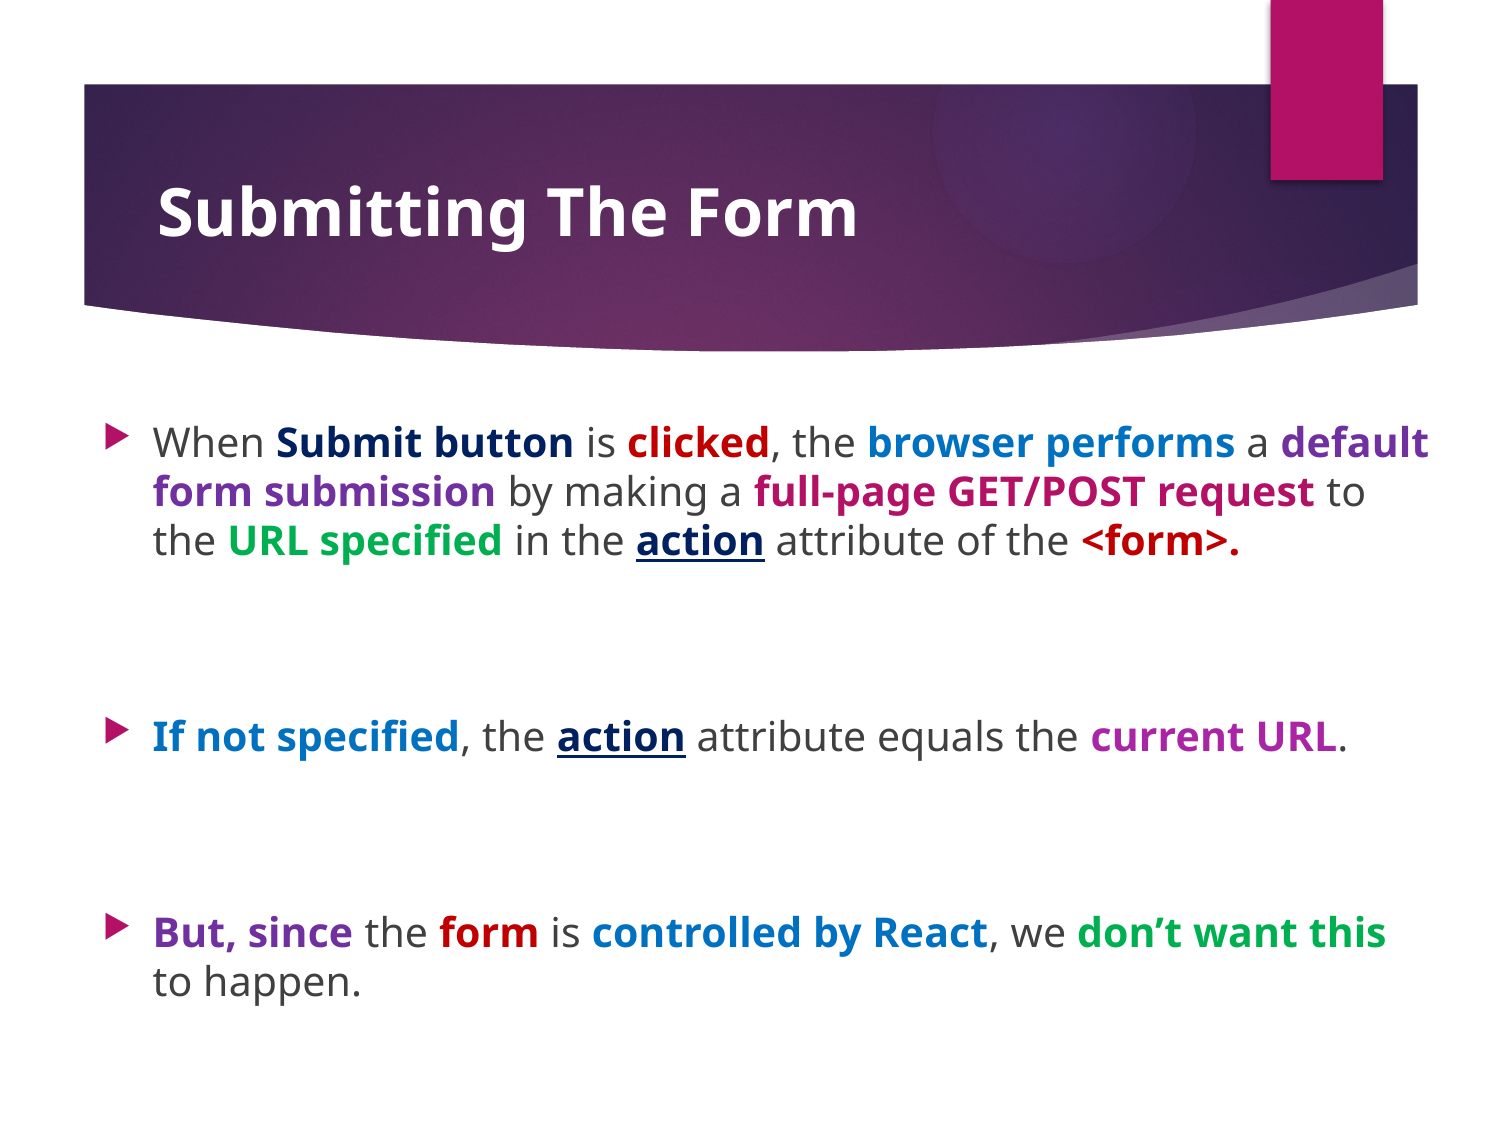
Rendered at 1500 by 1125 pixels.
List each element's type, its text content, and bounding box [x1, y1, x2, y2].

text_box Submitting The Form [142, 152, 1183, 269]
list When Submit button is clicked, the browser performs a default form submission by making a full-page GET/POST request to the URL specified in the action attribute of the <form>. If not specified, the action attribute equals the current URL. But, since the form is controlled by React, we don’t want this to happen. [87, 408, 1447, 1063]
title [46, 23, 1447, 186]
